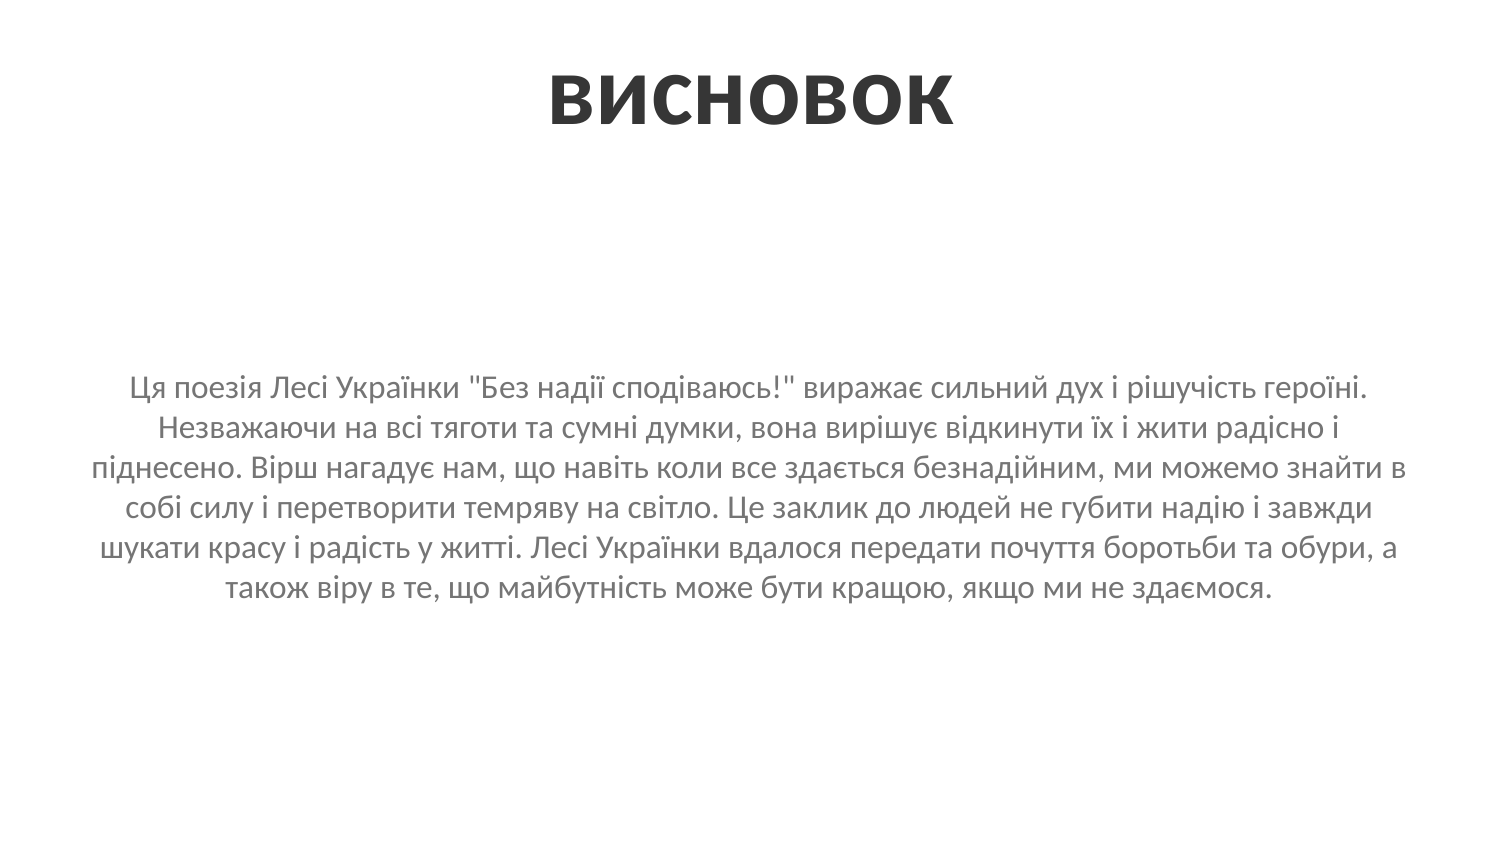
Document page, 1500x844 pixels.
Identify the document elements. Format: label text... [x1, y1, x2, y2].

text_box Ця поезія Лесі Українки "Без надії сподіваюсь!" виражає сильний дух і рішучість героїні. Незважаючи на всі тяготи та сумні думки, вона вирішує відкинути їх і жити радісно і піднесено. Вірш нагадує нам, що навіть коли все здається безнадійним, ми можемо знайти в собі силу і перетворити темряву на світло. Це заклик до людей не губити надію і завжди шукати красу і радість у житті. Лесі Українки вдалося передати почуття боротьби та обури, а також віру в те, що майбутність може бути кращою, якщо ми не здаємося. [74, 168, 1425, 802]
text_box висновок [0, 0, 1500, 169]
